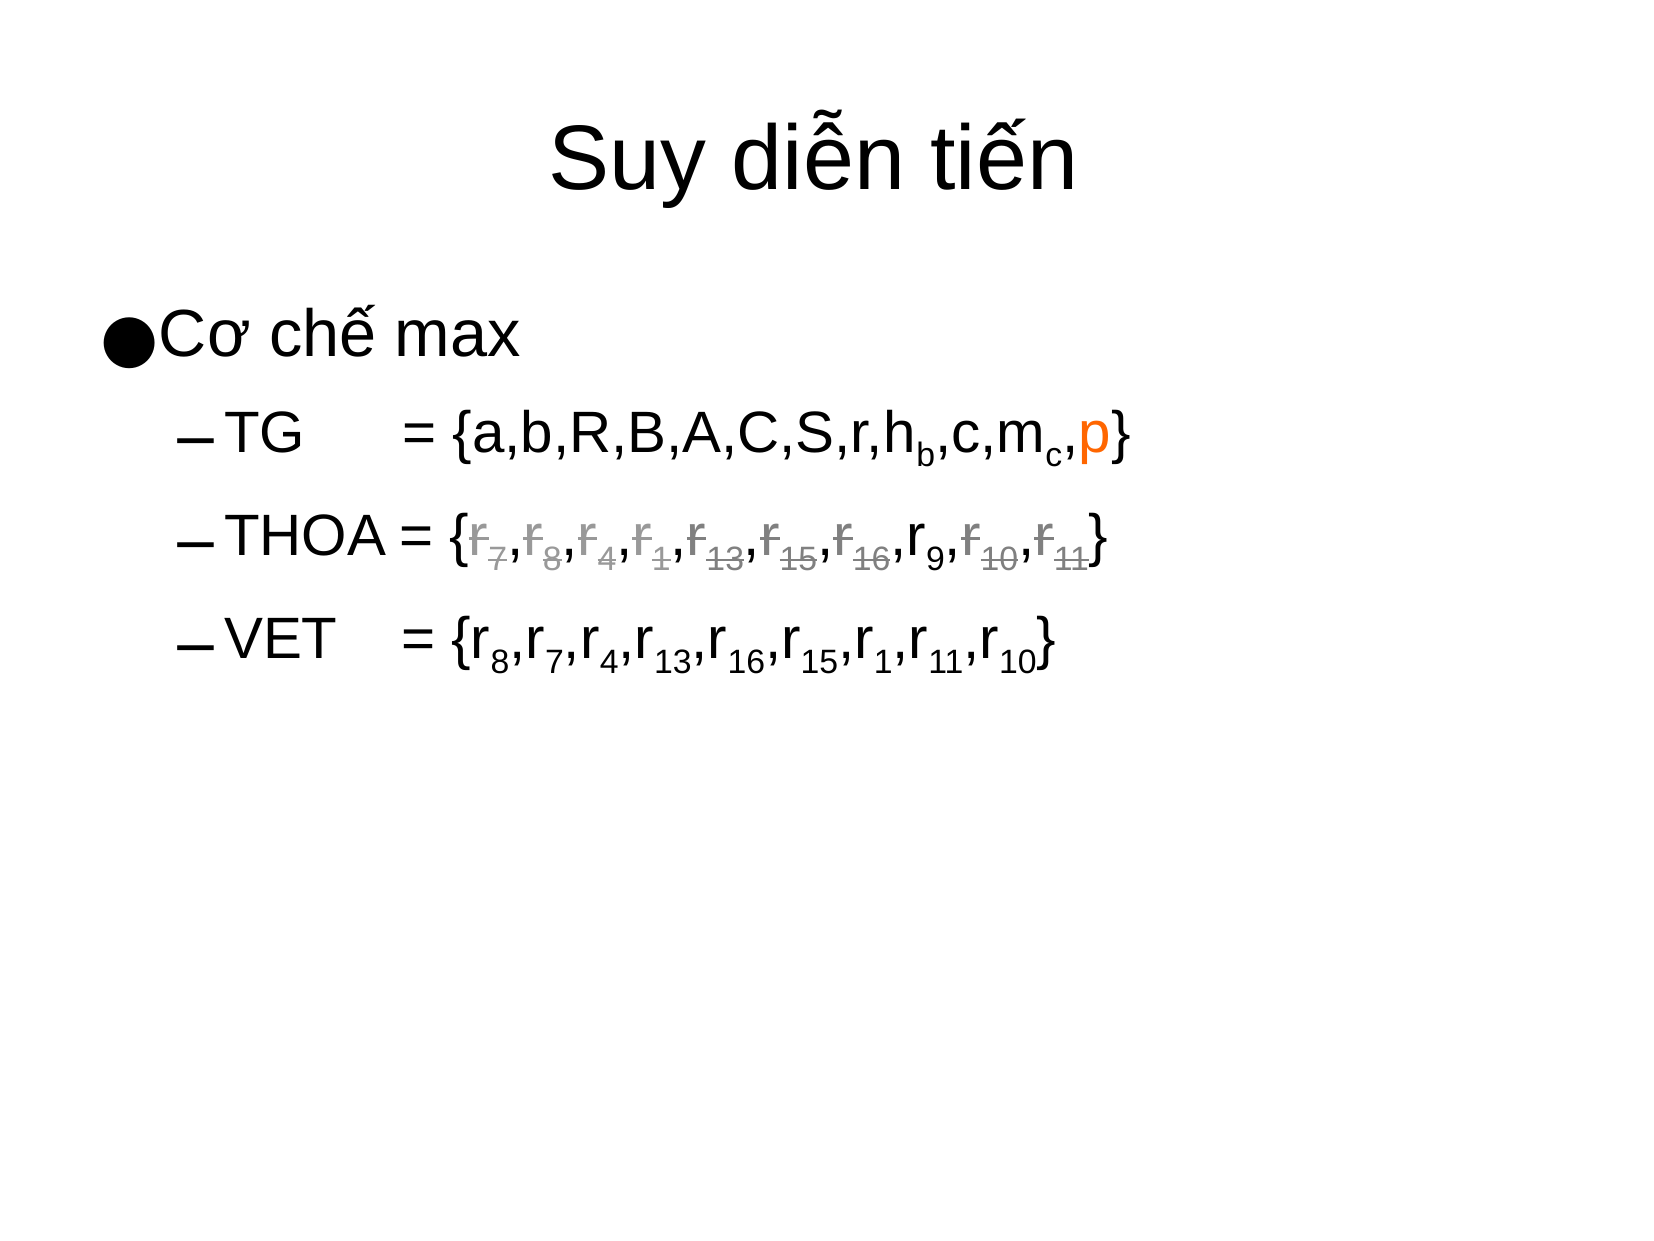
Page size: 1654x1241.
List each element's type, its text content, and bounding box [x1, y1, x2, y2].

text_box Cơ chế max TG = {a,b,R,B,A,C,S,r,hb,c,mc,p} THOA = {r7,r8,r4,r1,r13,r15,r16,r9,r10,r11} VET = {r8,r7,r4,r13,r16,r15,r1,r11,r10} [82, 290, 1571, 1010]
text_box Suy diễn tiến [82, 49, 1571, 257]
